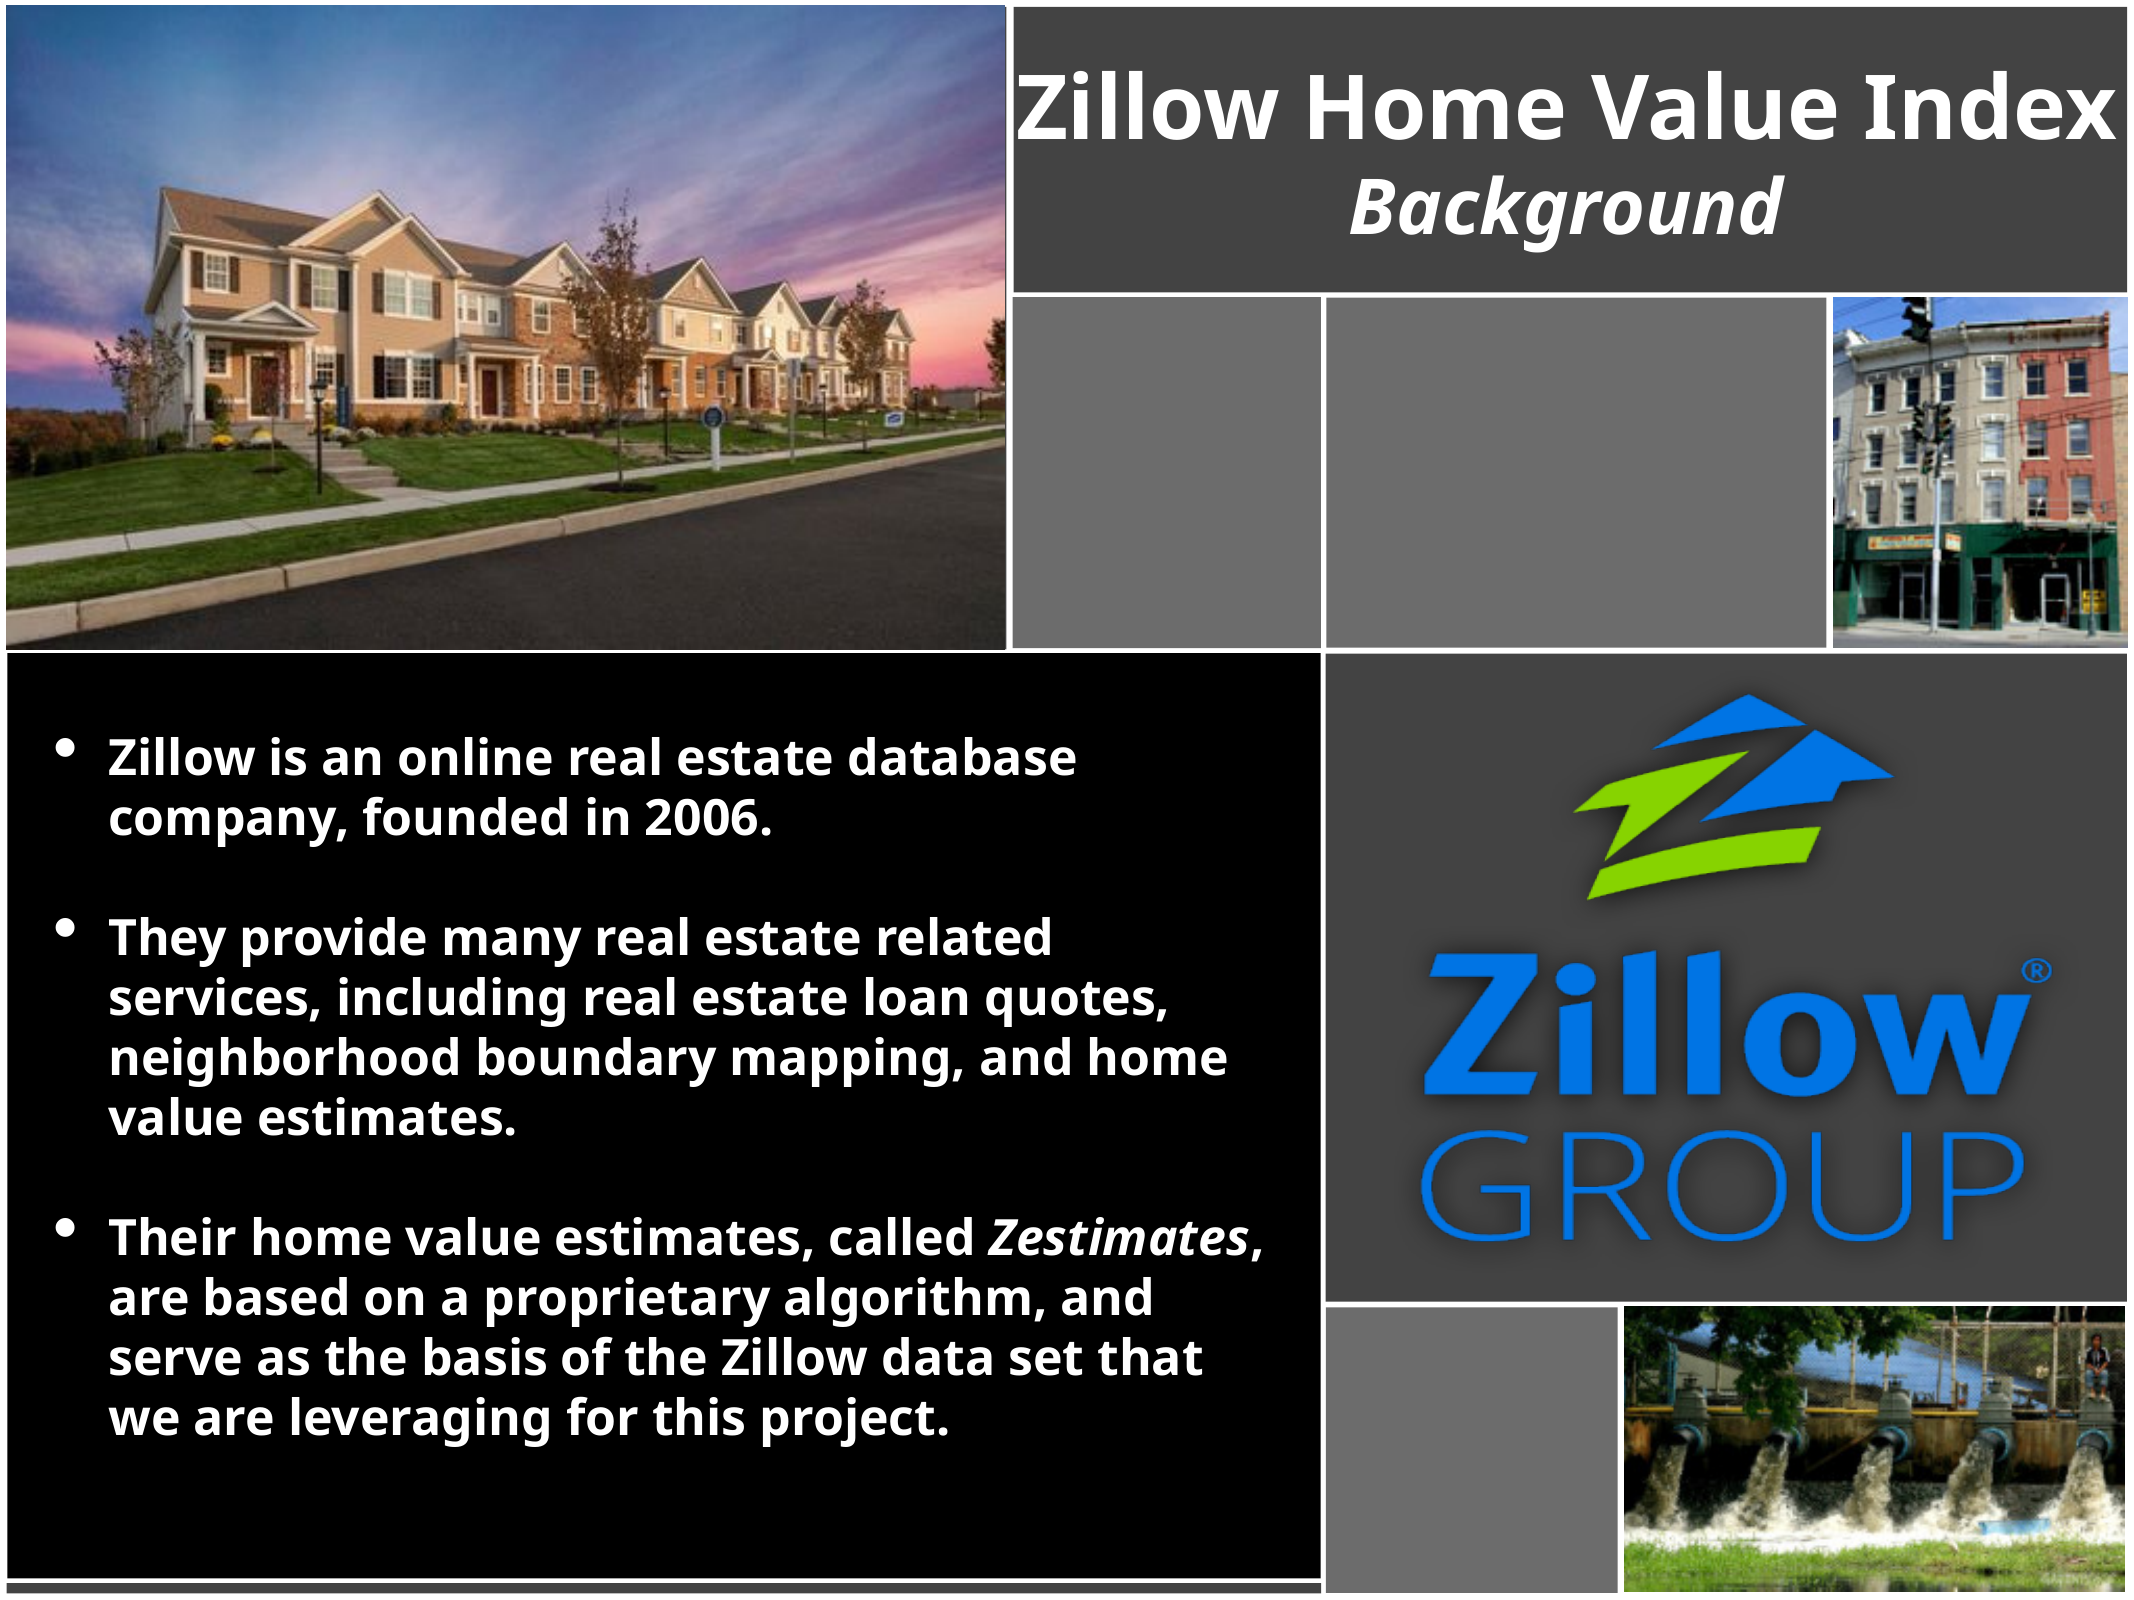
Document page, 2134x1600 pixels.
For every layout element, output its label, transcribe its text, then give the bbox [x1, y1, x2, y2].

text_box Zillow is an online real estate database company, founded in 2006. They provide many real estate related services, including real estate loan quotes, neighborhood boundary mapping, and home value estimates. Their home value estimates, called Zestimates, are based on a proprietary algorithm, and serve as the basis of the Zillow data set that we are leveraging for this project. [45, 717, 1283, 1514]
text_box [1013, 6, 2128, 293]
text_box Zillow Home Value Index Background [1007, 41, 2125, 258]
text_box [1325, 1322, 1618, 1593]
picture [6, 4, 1005, 650]
text_box [1012, 297, 1321, 649]
text_box [1326, 297, 1827, 635]
text_box [7, 653, 1321, 1579]
text_box [6, 1583, 1322, 1594]
picture [1833, 297, 2128, 648]
picture [1326, 653, 2129, 1302]
picture [1624, 1306, 2126, 1593]
